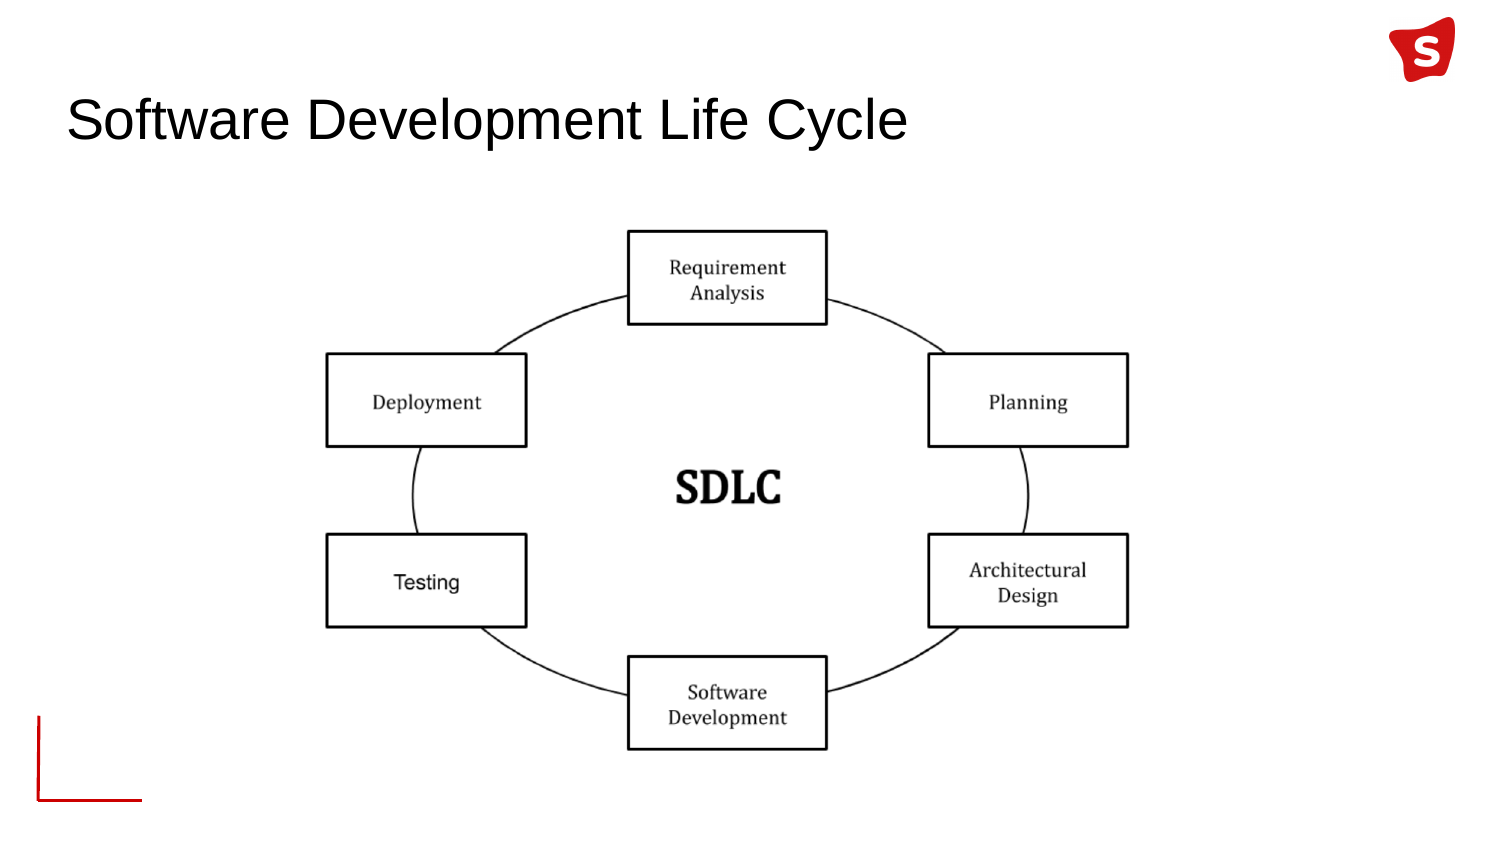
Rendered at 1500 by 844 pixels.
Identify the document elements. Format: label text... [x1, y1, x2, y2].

picture [1389, 17, 1455, 82]
title Software Development Life Cycle [51, 72, 1449, 167]
picture [283, 188, 1189, 790]
